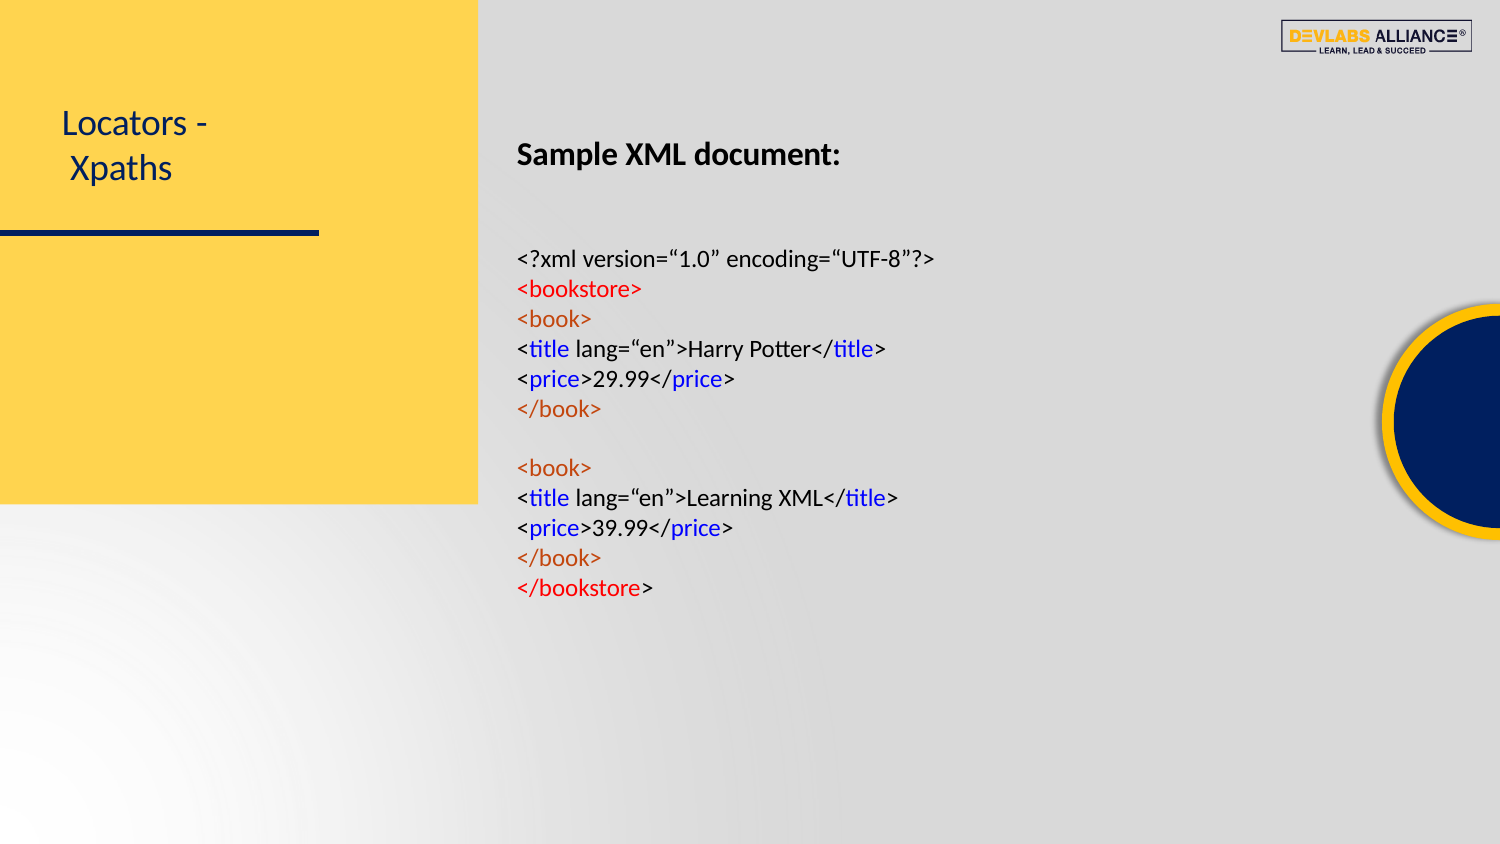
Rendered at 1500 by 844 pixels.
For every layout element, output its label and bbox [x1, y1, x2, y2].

picture [1281, 18, 1472, 55]
text_box [0, 0, 1500, 844]
